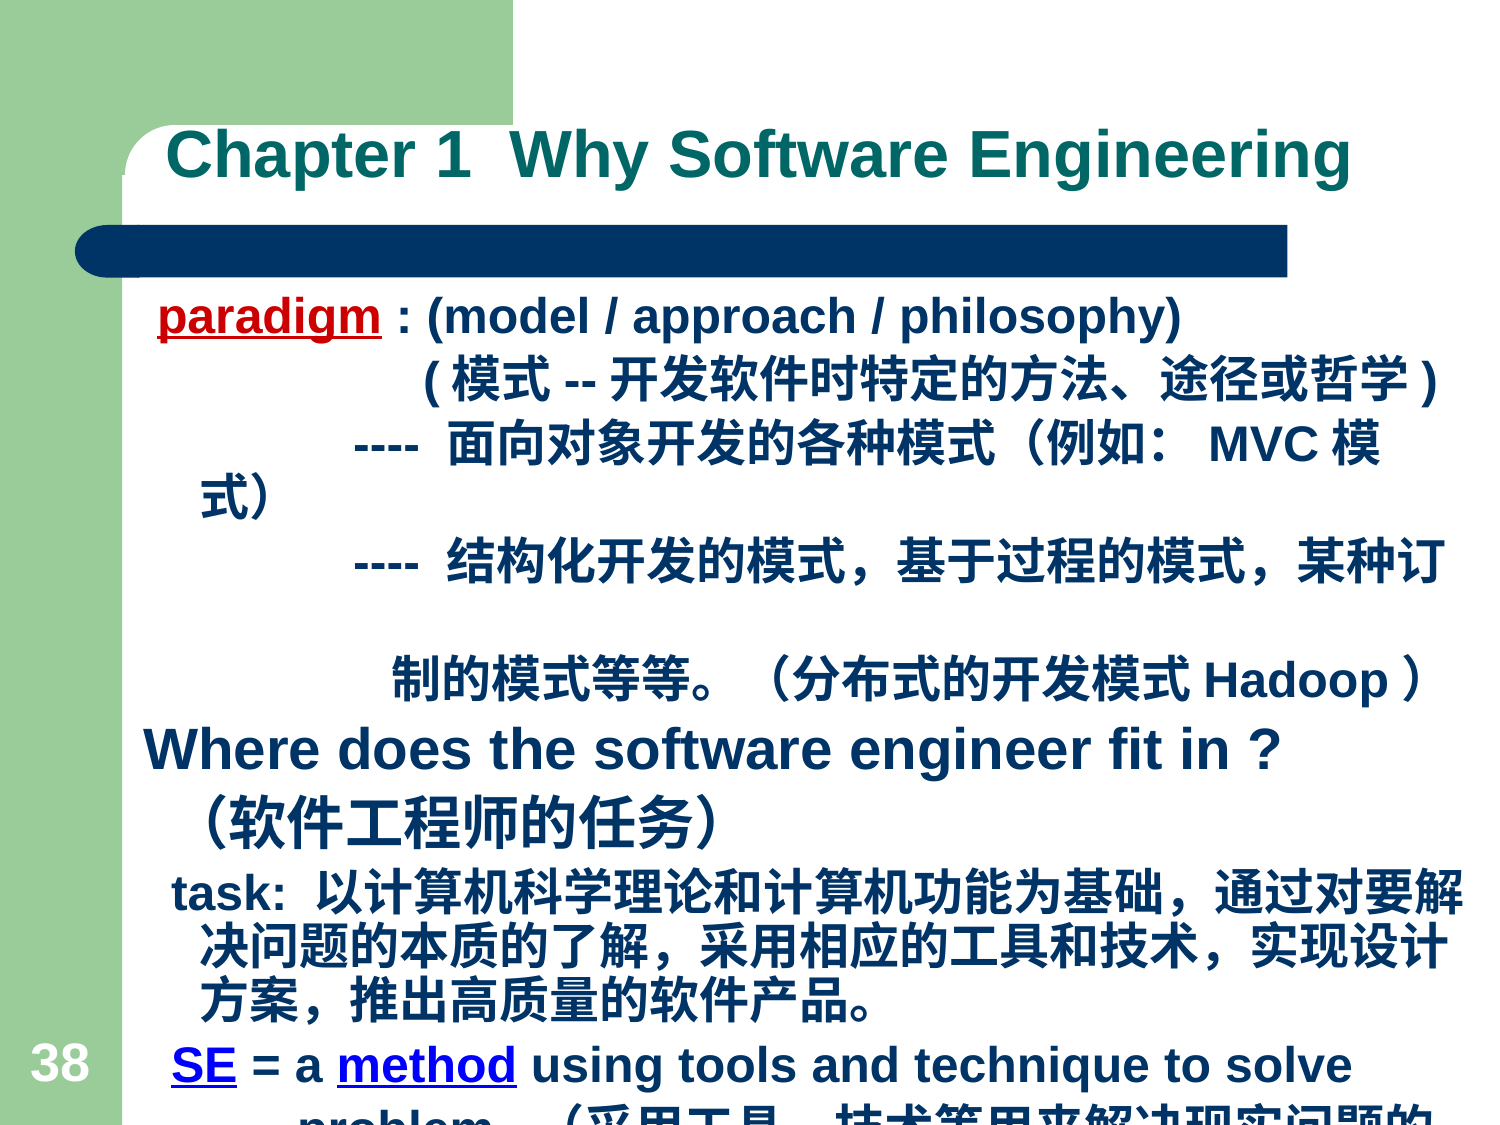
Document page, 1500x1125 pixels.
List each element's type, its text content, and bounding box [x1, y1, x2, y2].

list paradigm : (model / approach / philosophy) (模式--开发软件时特定的方法、途径或哲学) ---- 面向对象开发的各种模式（例如：MVC模式） ---- 结构化开发的模式，基于过程的模式，某种订 制的模式等等。（分布式的开发模式Hadoop） Where does the software engineer fit in ? （软件工程师的任务） task: 以计算机科学理论和计算机功能为基础，通过对要解决问题的本质的了解，采用相应的工具和技术，实现设计方案，推出高质量的软件产品。 SE = a method using tools and technique to solve problem （采用工具、技术等用来解决现实问题的 综合过程） (如下页图1.3所示) [128, 282, 1491, 1117]
slide_number 38 [12, 1019, 110, 1101]
title Chapter 1 Why Software Engineering [150, 62, 1463, 200]
